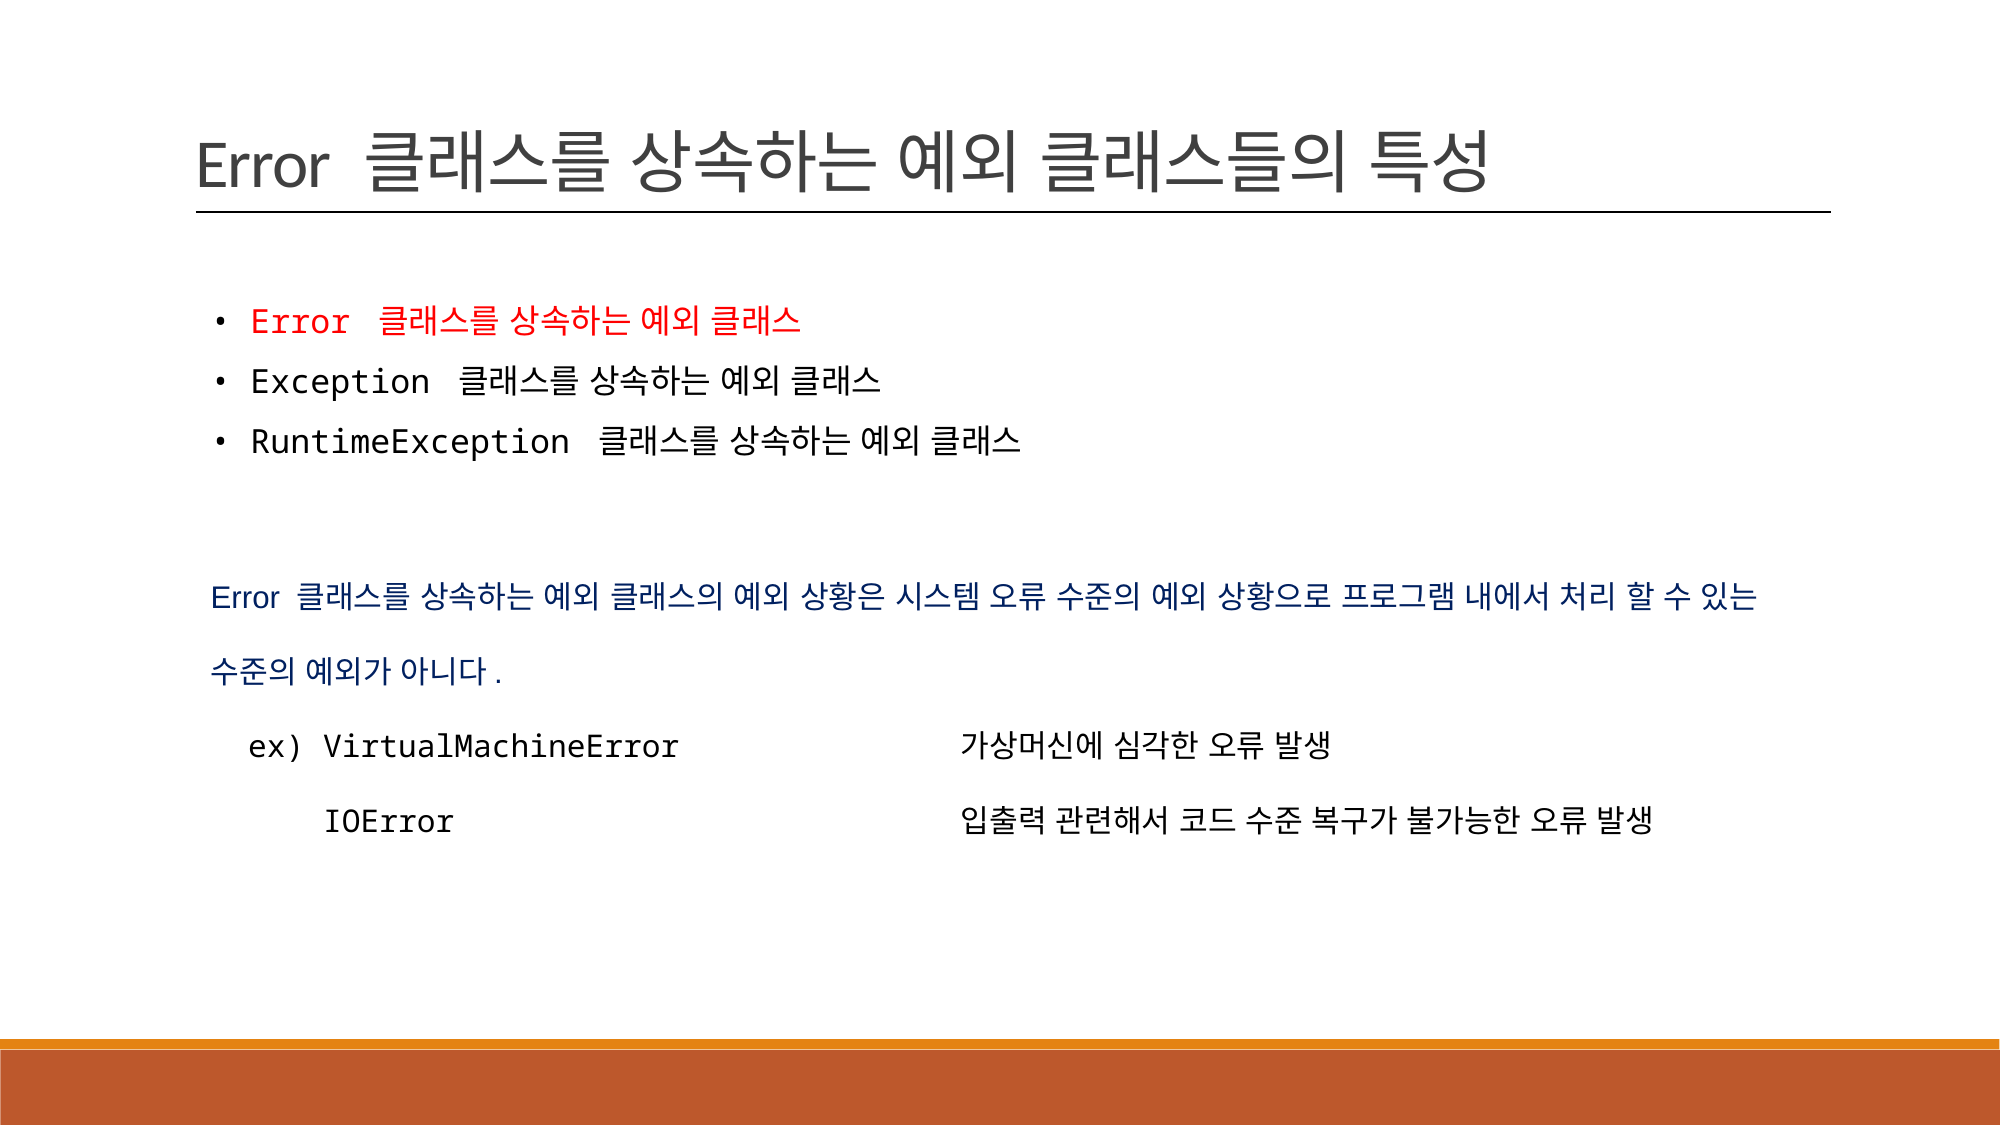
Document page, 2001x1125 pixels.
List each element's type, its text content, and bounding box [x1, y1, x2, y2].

text_box • Error 클래스를 상속하는 예외 클래스 • Exception 클래스를 상속하는 예외 클래스 • RuntimeException 클래스를 상속하는 예외 클래스 [195, 273, 1500, 468]
text_box Error 클래스를 상속하는 예외 클래스들의 특성 [179, 20, 1830, 210]
text_box Error 클래스를 상속하는 예외 클래스의 예외 상황은 시스템 오류 수준의 예외 상황으로 프로그램 내에서 처리 할 수 있는 수준의 예외가 아니다. ex) VirtualMachineError 가상머신에 심각한 오류 발생 IOError 입출력 관련해서 코드 수준 복구가 불가능한 오류 발생 [195, 532, 1814, 847]
